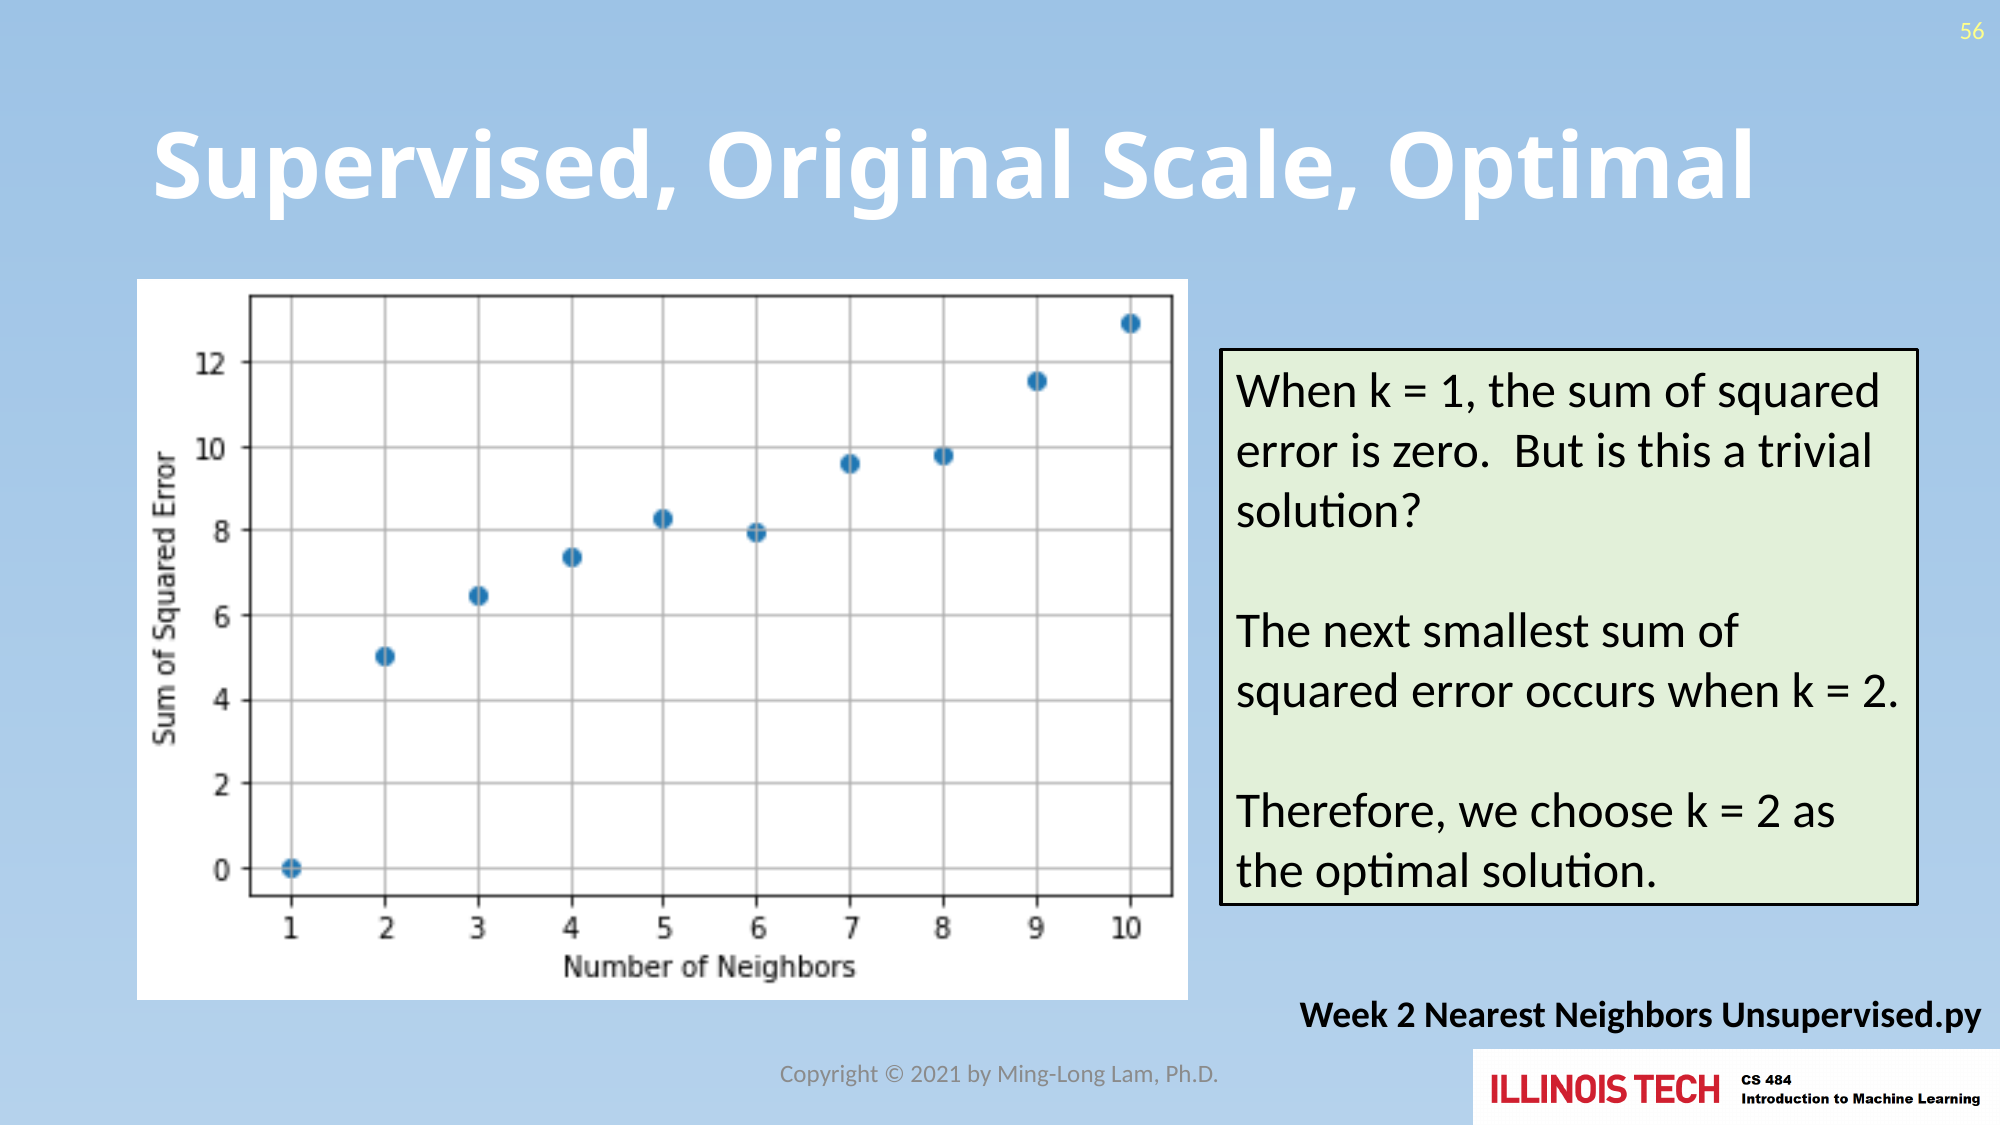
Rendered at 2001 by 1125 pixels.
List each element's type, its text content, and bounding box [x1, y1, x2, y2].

picture [1473, 1049, 2000, 1125]
footer Copyright © 2021 by Ming-Long Lam, Ph.D. [662, 1042, 1338, 1103]
slide_number 56 [1550, 0, 2000, 60]
picture [137, 279, 1188, 1000]
text_box Week 2 Nearest Neighbors Unsupervised.py [1284, 982, 1998, 1043]
text_box When k = 1, the sum of squared error is zero. But is this a trivial solution? The next smallest sum of squared error occurs when k = 2. Therefore, we choose k = 2 as the optimal solution. [1221, 349, 1918, 905]
